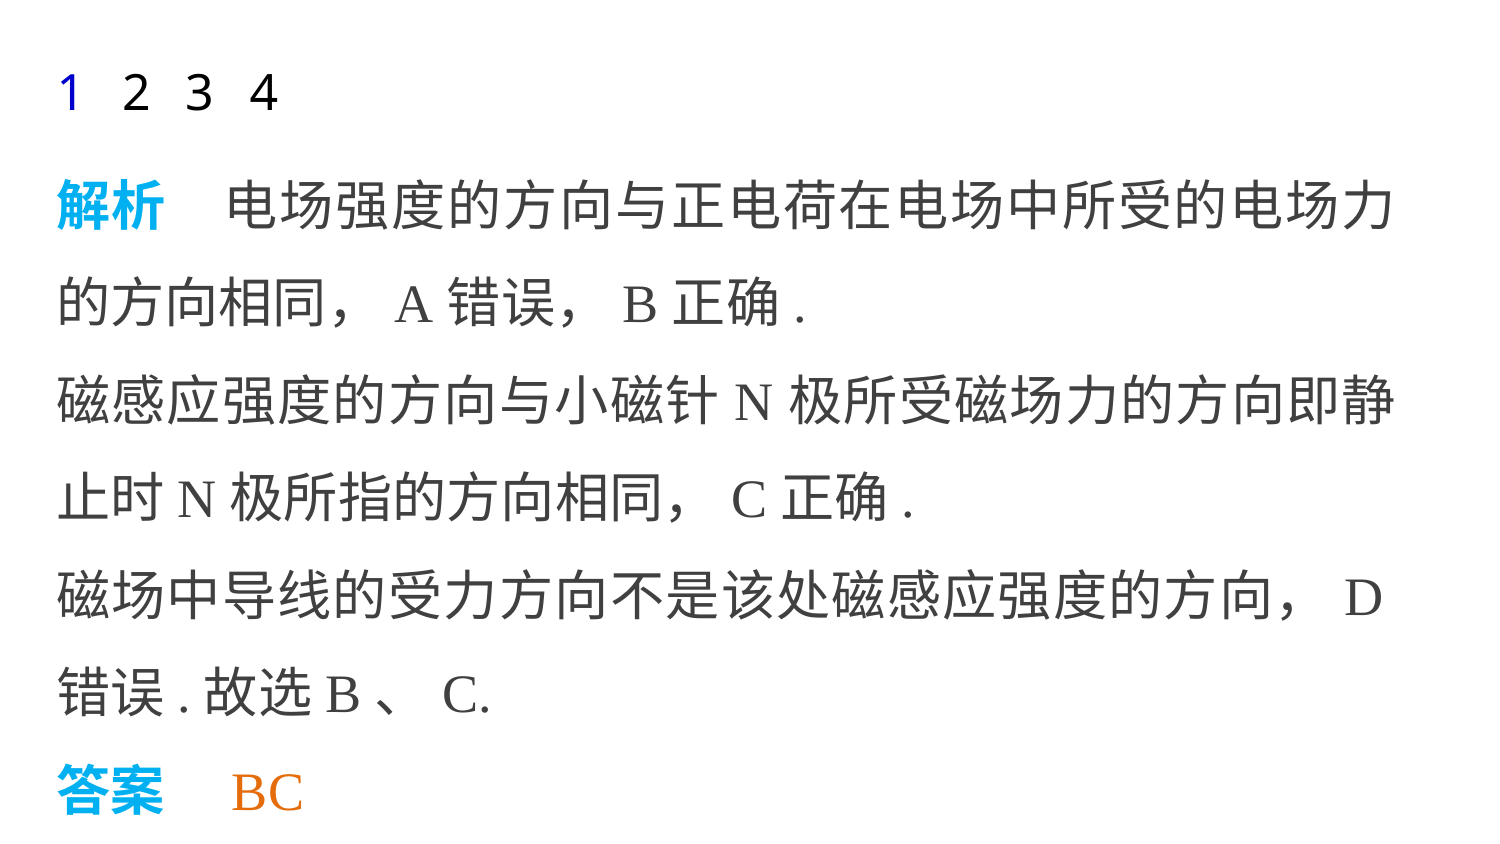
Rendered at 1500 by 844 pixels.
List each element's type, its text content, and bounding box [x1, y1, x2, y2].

text_box 4 [232, 54, 290, 127]
text_box 3 [168, 54, 225, 127]
text_box 1 [39, 54, 97, 127]
text_box 2 [105, 54, 162, 127]
text_box 解析 电场强度的方向与正电荷在电场中所受的电场力的方向相同，A错误，B正确. 磁感应强度的方向与小磁针N极所受磁场力的方向即静止时N极所指的方向相同，C正确. 磁场中导线的受力方向不是该处磁感应强度的方向，D错误.故选B、C. 答案 BC [41, 131, 1412, 829]
